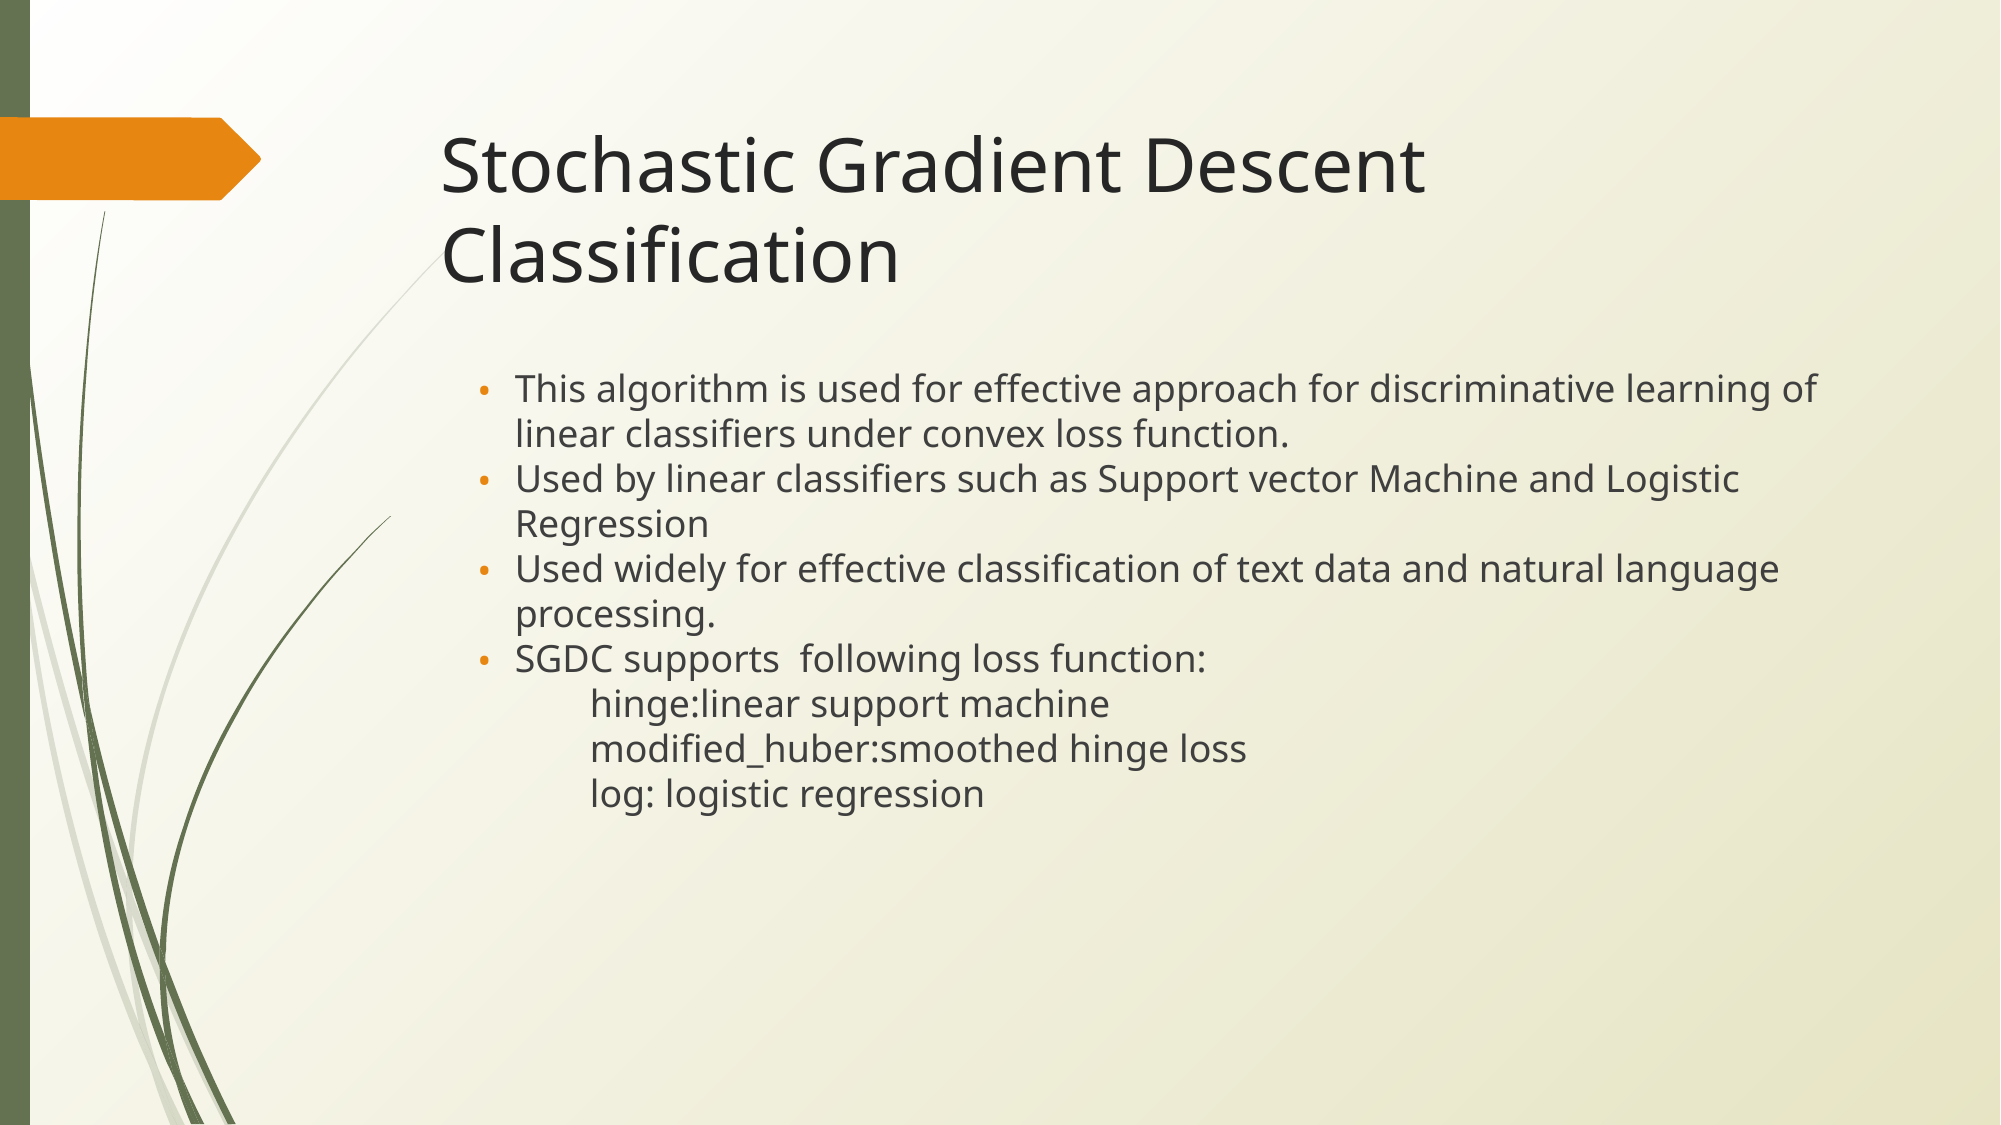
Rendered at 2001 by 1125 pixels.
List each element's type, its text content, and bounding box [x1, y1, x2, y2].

list This algorithm is used for effective approach for discriminative learning of linear classifiers under convex loss function. Used by linear classifiers such as Support vector Machine and Logistic Regression Used widely for effective classification of text data and natural language processing. SGDC supports following loss function: hinge:linear support machine modified_huber:smoothed hinge loss log: logistic regression [424, 350, 1888, 970]
title Stochastic Gradient Descent Classification [425, 102, 1888, 313]
